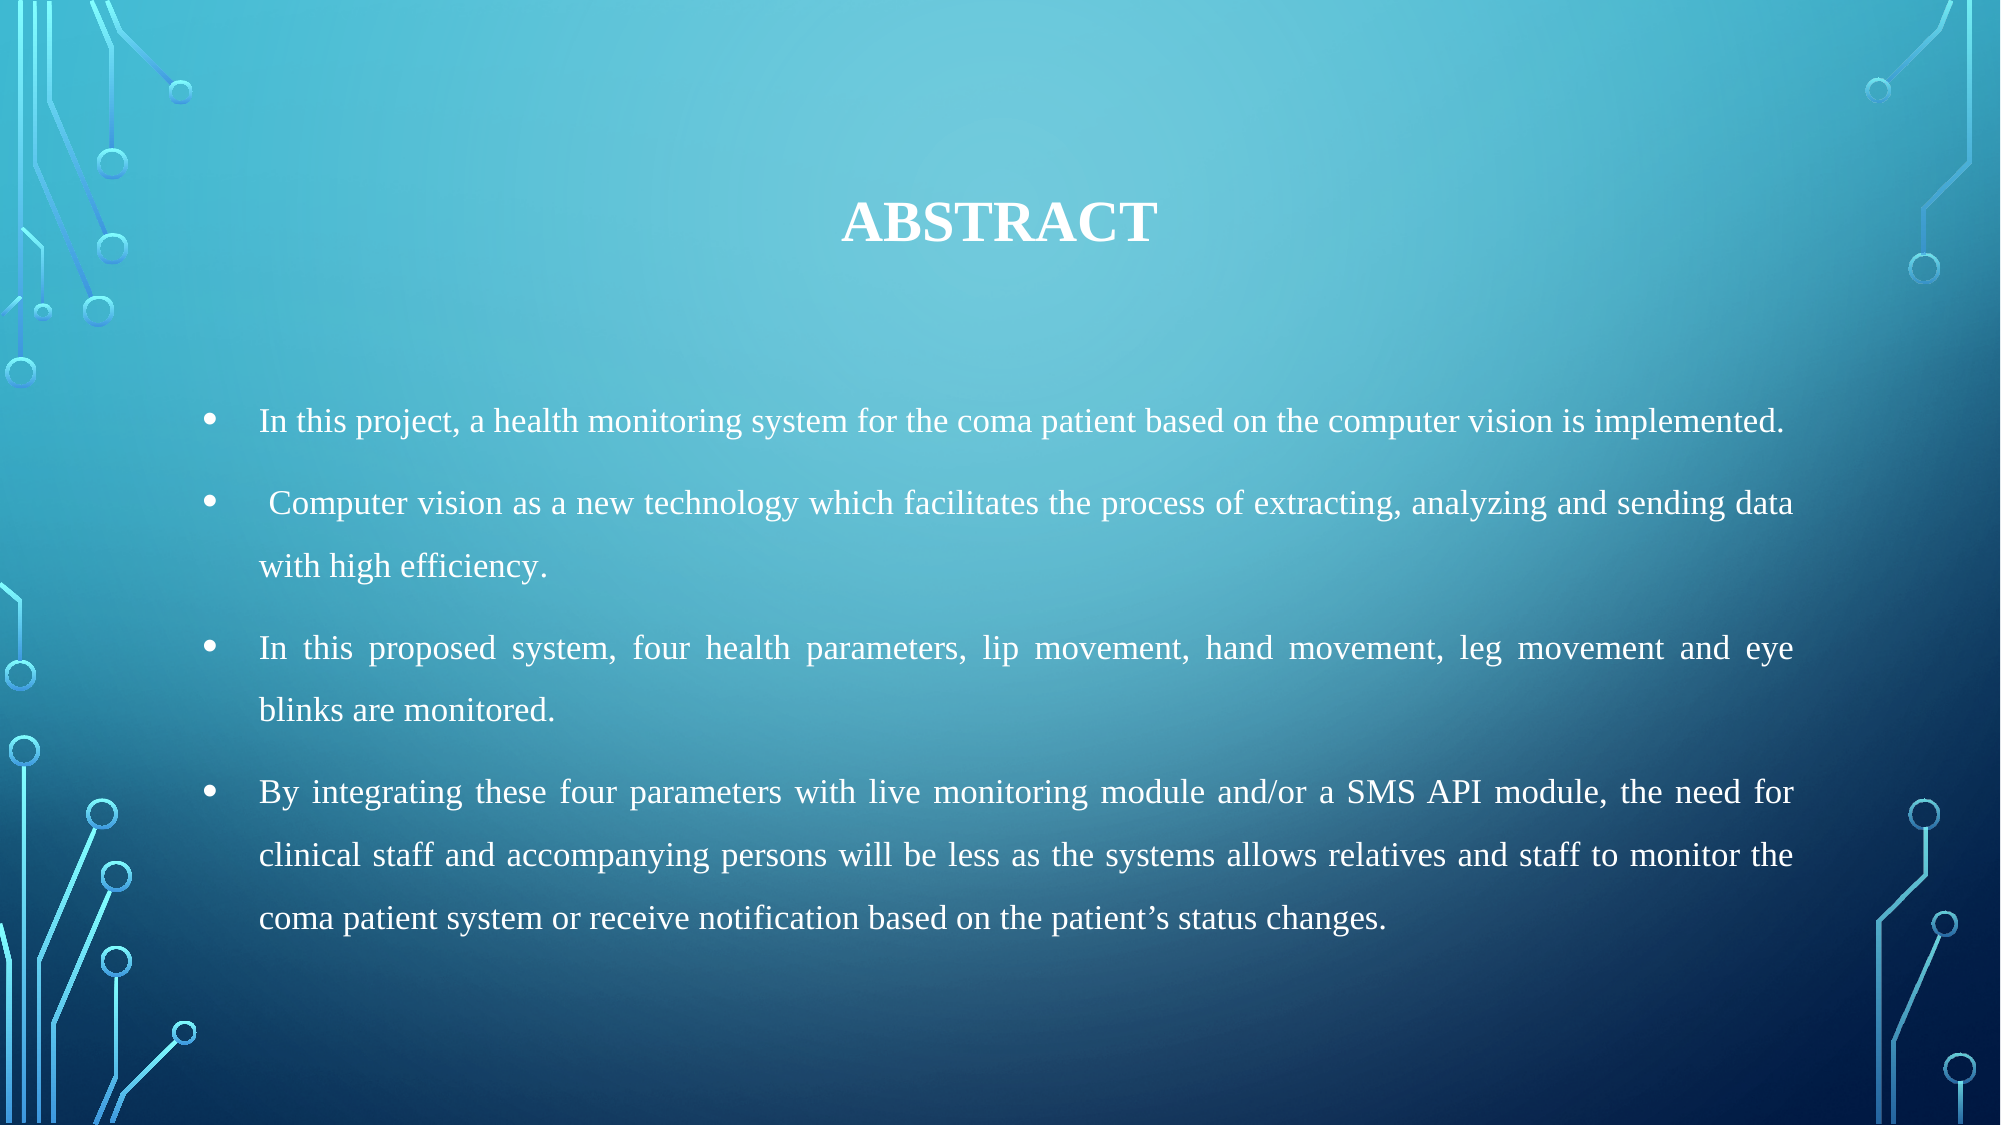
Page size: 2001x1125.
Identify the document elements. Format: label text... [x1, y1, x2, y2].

title ABSTRACT [187, 101, 1813, 344]
list In this project, a health monitoring system for the coma patient based on the computer vision is implemented. Computer vision as a new technology which facilitates the process of extracting, analyzing and sending data with high efficiency. In this proposed system, four health parameters, lip movement, hand movement, leg movement and eye blinks are monitored. By integrating these four parameters with live monitoring module and/or a SMS API module, the need for clinical staff and accompanying persons will be less as the systems allows relatives and staff to monitor the coma patient system or receive notification based on the patient’s status changes. [187, 369, 1813, 950]
